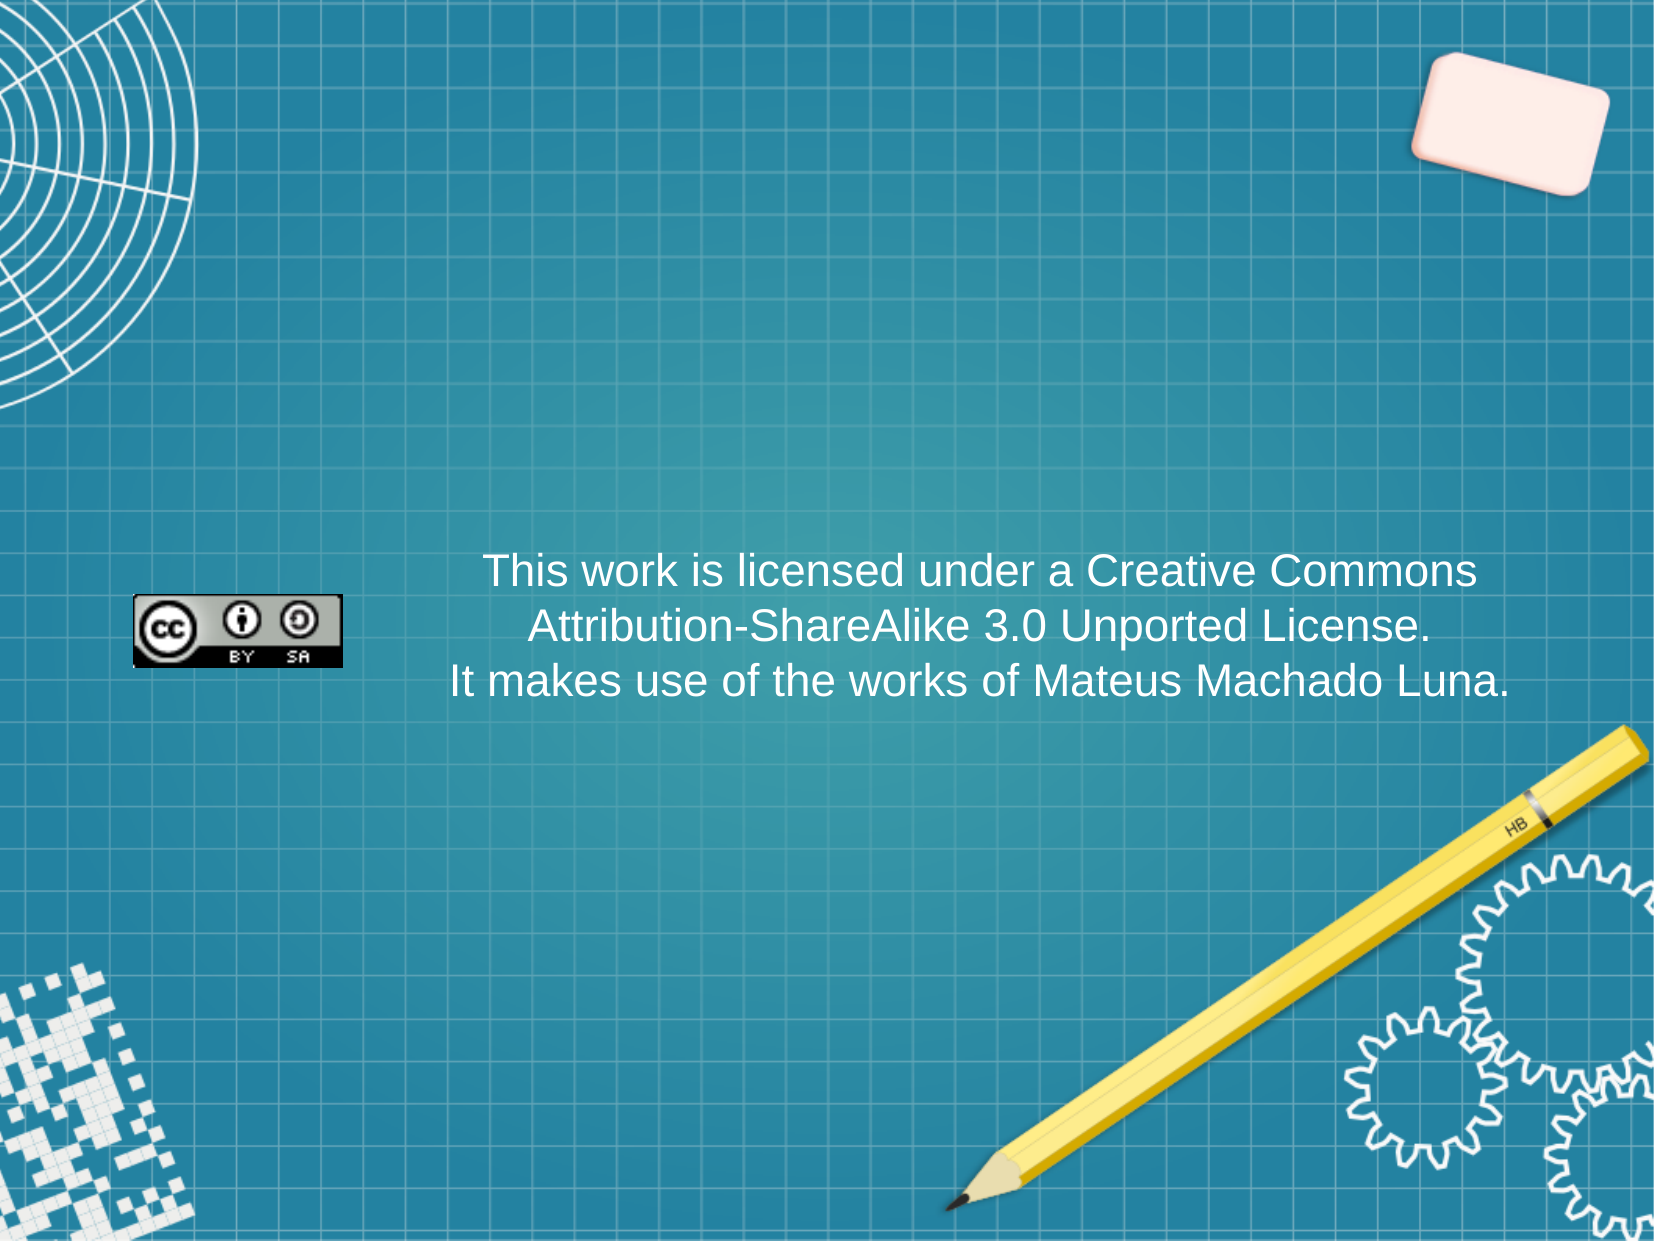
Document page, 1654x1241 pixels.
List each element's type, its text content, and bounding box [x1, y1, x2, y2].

text_box This work is licensed under a Creative Commons Attribution-ShareAlike 3.0 Unported License. It makes use of the works of Mateus Machado Luna. [389, 519, 1571, 727]
picture [0, 0, 1654, 1241]
